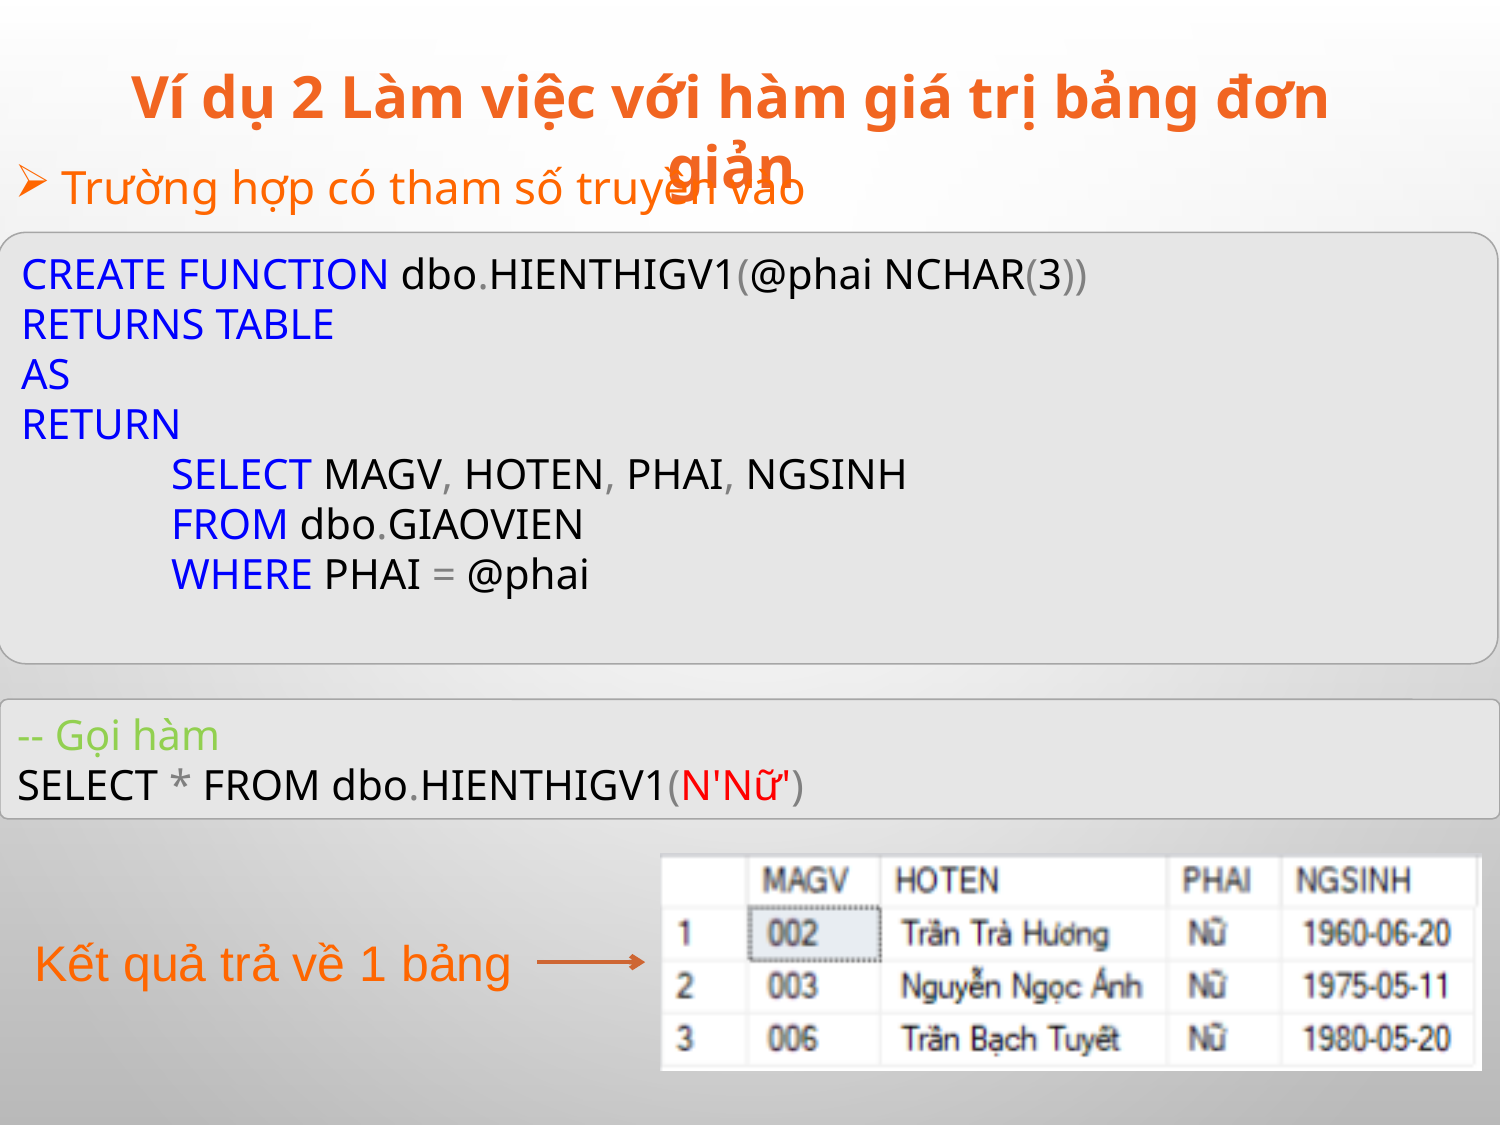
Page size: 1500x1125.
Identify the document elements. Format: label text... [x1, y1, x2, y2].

picture [0, 0, 1500, 703]
text_box Trường hợp có tham số truyền vào [0, 151, 988, 221]
text_box Ví dụ 2 Làm việc với hàm giá trị bảng đơn giản [62, 53, 1400, 208]
text_box Kết quả trả về 1 bảng [0, 924, 528, 999]
text_box CREATE FUNCTION dbo.HIENTHIGV1(@phai NCHAR(3)) RETURNS TABLE AS RETURN SELECT MAGV, HOTEN, PHAI, NGSINH FROM dbo.GIAOVIEN WHERE PHAI = @phai [0, 232, 1498, 664]
picture [0, 815, 1500, 1125]
text_box -- Gọi hàm SELECT * FROM dbo.HIENTHIGV1(N'Nữ') [0, 699, 1500, 819]
